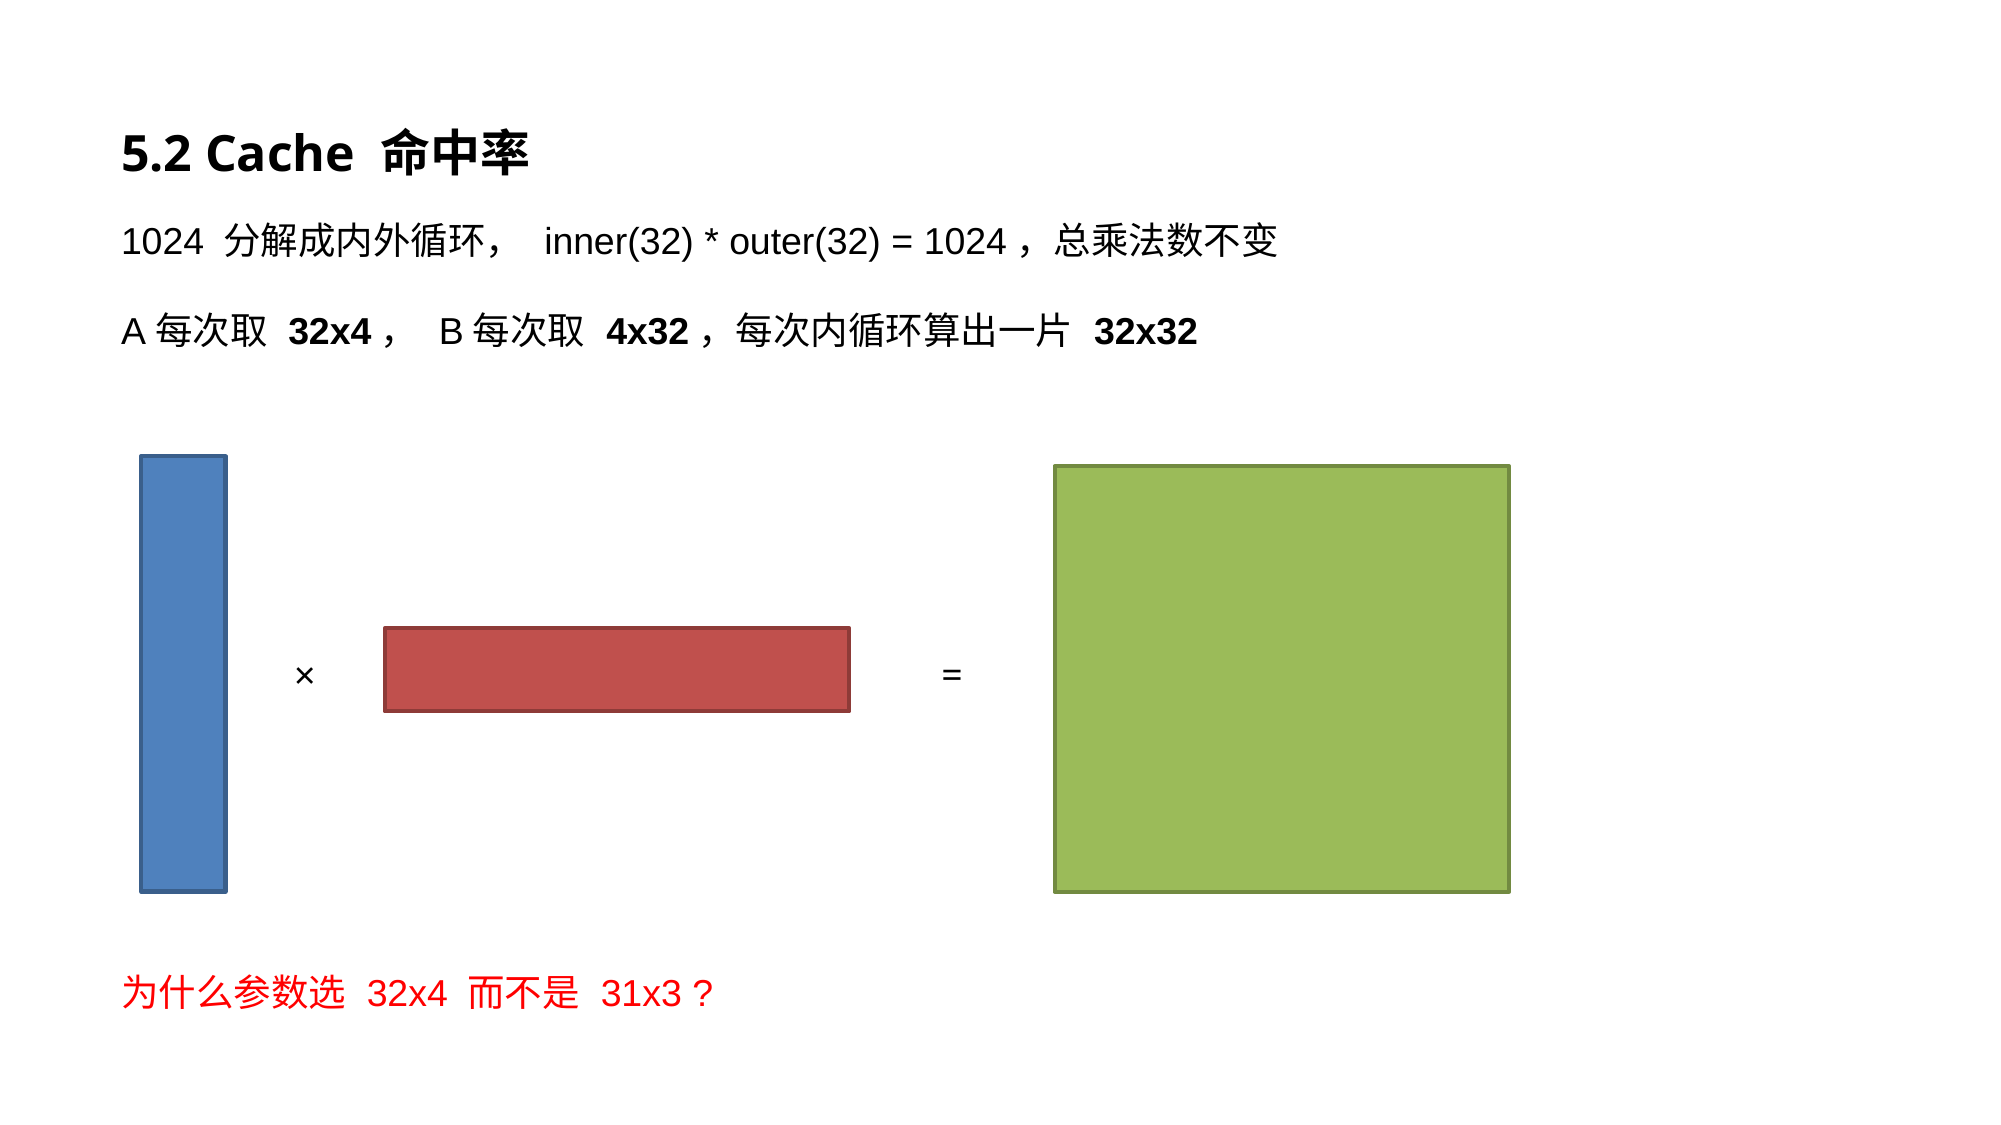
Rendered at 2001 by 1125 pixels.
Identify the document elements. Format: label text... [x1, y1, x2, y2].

text_box [1053, 464, 1511, 894]
text_box × [279, 643, 331, 704]
text_box 为什么参数选 32x4 而不是 31x3 ? [106, 961, 1672, 1022]
text_box [139, 454, 228, 894]
text_box [383, 626, 851, 713]
text_box = [926, 643, 978, 704]
text_box 1024 分解成内外循环， inner(32) * outer(32) = 1024，总乘法数不变 A每次取 32x4， B每次取 4x32，每次内循环算出一片 32x32 [106, 210, 1672, 360]
text_box 5.2 Cache 命中率 [106, 42, 1832, 260]
